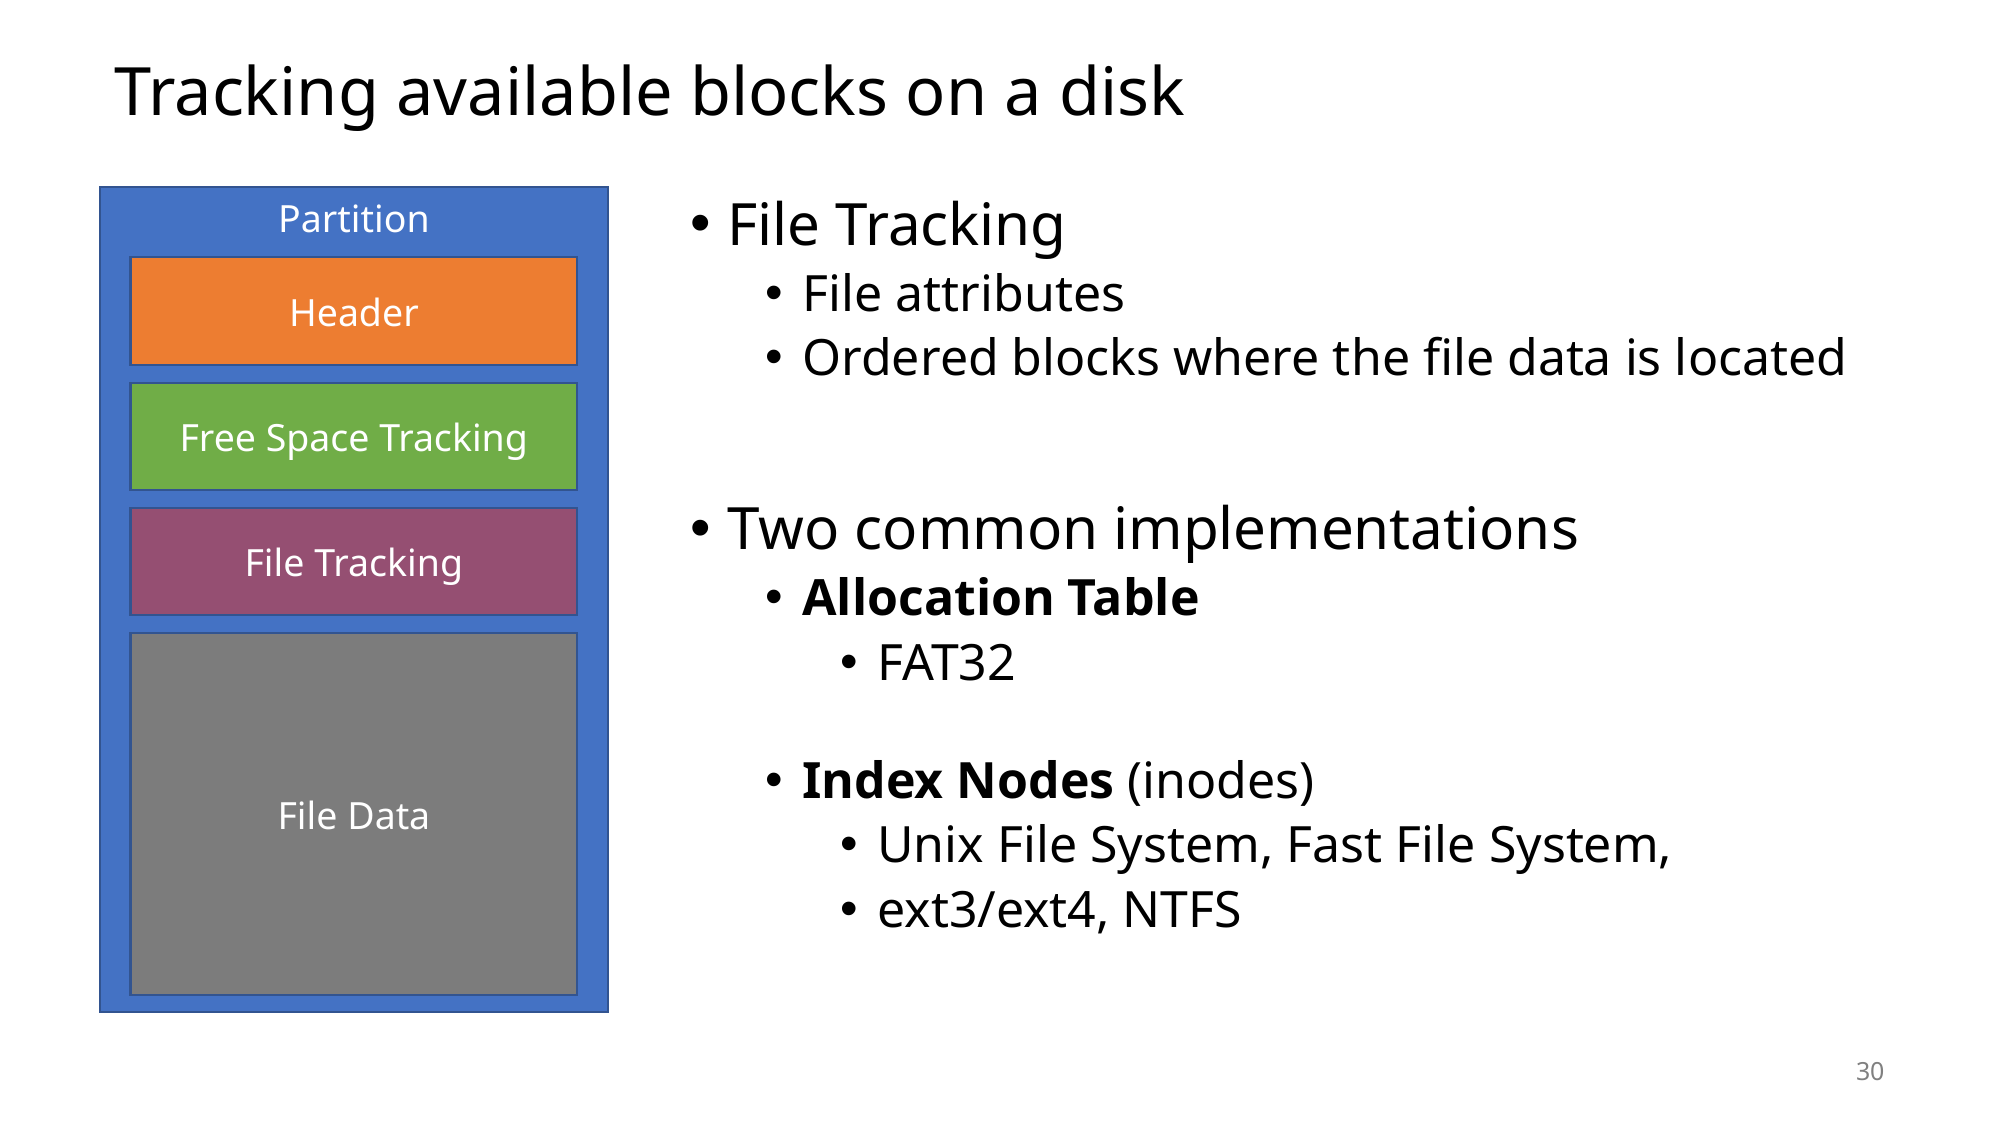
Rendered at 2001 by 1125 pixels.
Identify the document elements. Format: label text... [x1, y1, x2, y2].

list File Tracking File attributes Ordered blocks where the file data is located Two common implementations Allocation Table FAT32 Index Nodes (inodes) Unix File System, Fast File System, ext3/ext4, NTFS [675, 187, 1900, 1013]
title Tracking available blocks on a disk [99, 37, 1900, 150]
slide_number 30 [1749, 1042, 1900, 1103]
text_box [99, 187, 609, 1013]
